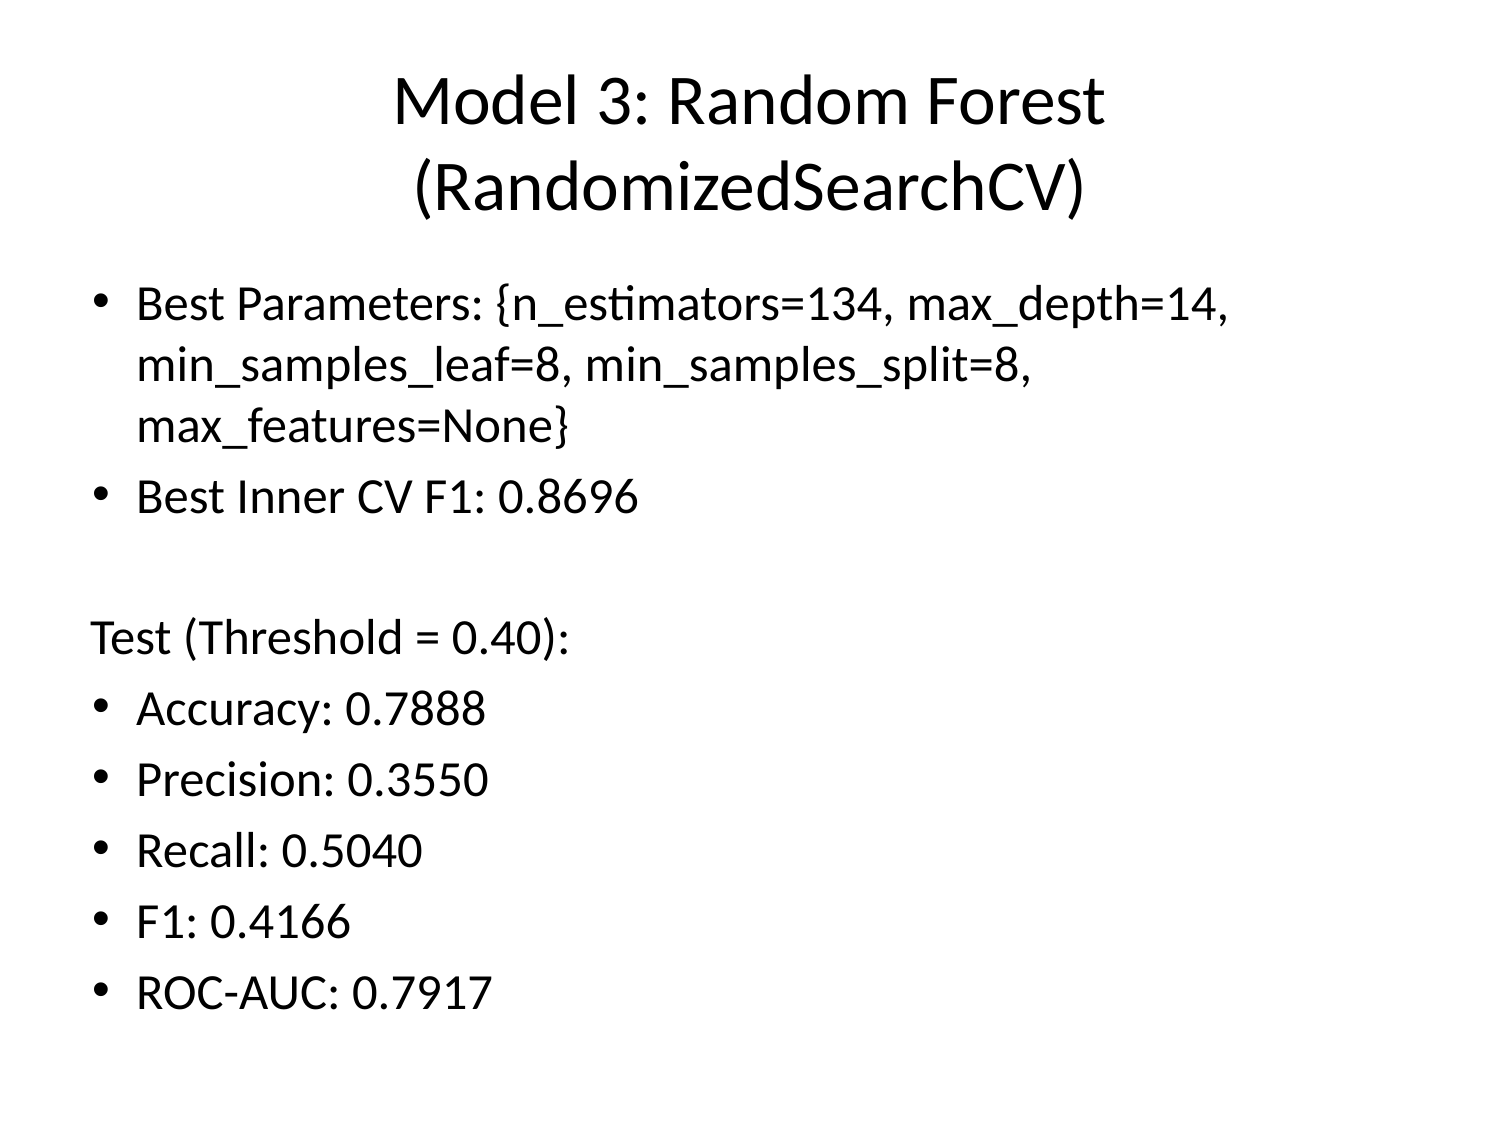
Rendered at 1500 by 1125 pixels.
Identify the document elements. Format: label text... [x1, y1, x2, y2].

title Model 3: Random Forest (RandomizedSearchCV) [75, 45, 1425, 233]
list Best Parameters: {n_estimators=134, max_depth=14, min_samples_leaf=8, min_samples_split=8, max_features=None} Best Inner CV F1: 0.8696 Test (Threshold = 0.40): Accuracy: 0.7888 Precision: 0.3550 Recall: 0.5040 F1: 0.4166 ROC-AUC: 0.7917 [75, 262, 1440, 1036]
